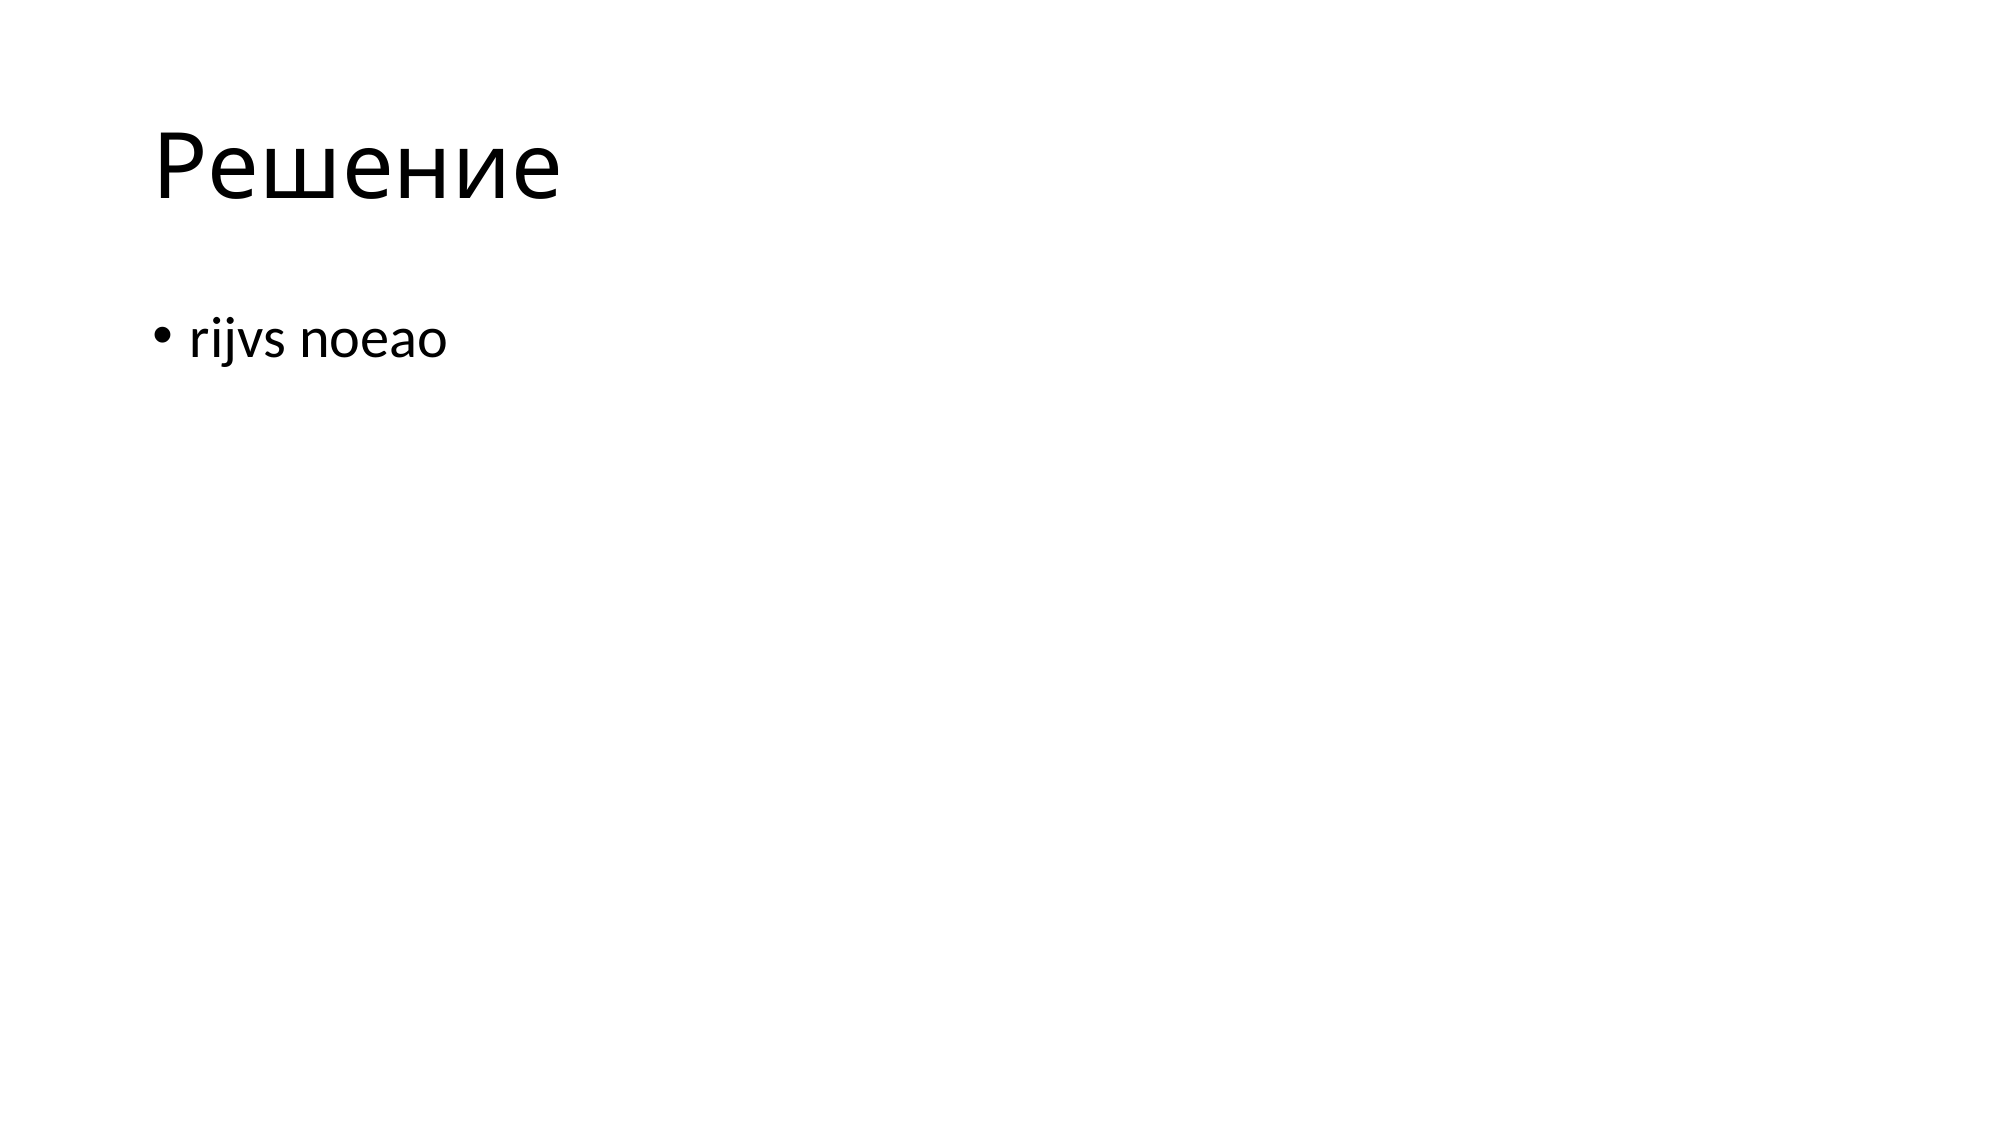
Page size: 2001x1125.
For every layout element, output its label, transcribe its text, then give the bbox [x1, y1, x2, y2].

list rijvs noeao [137, 299, 1863, 1014]
title Решение [137, 59, 1863, 278]
